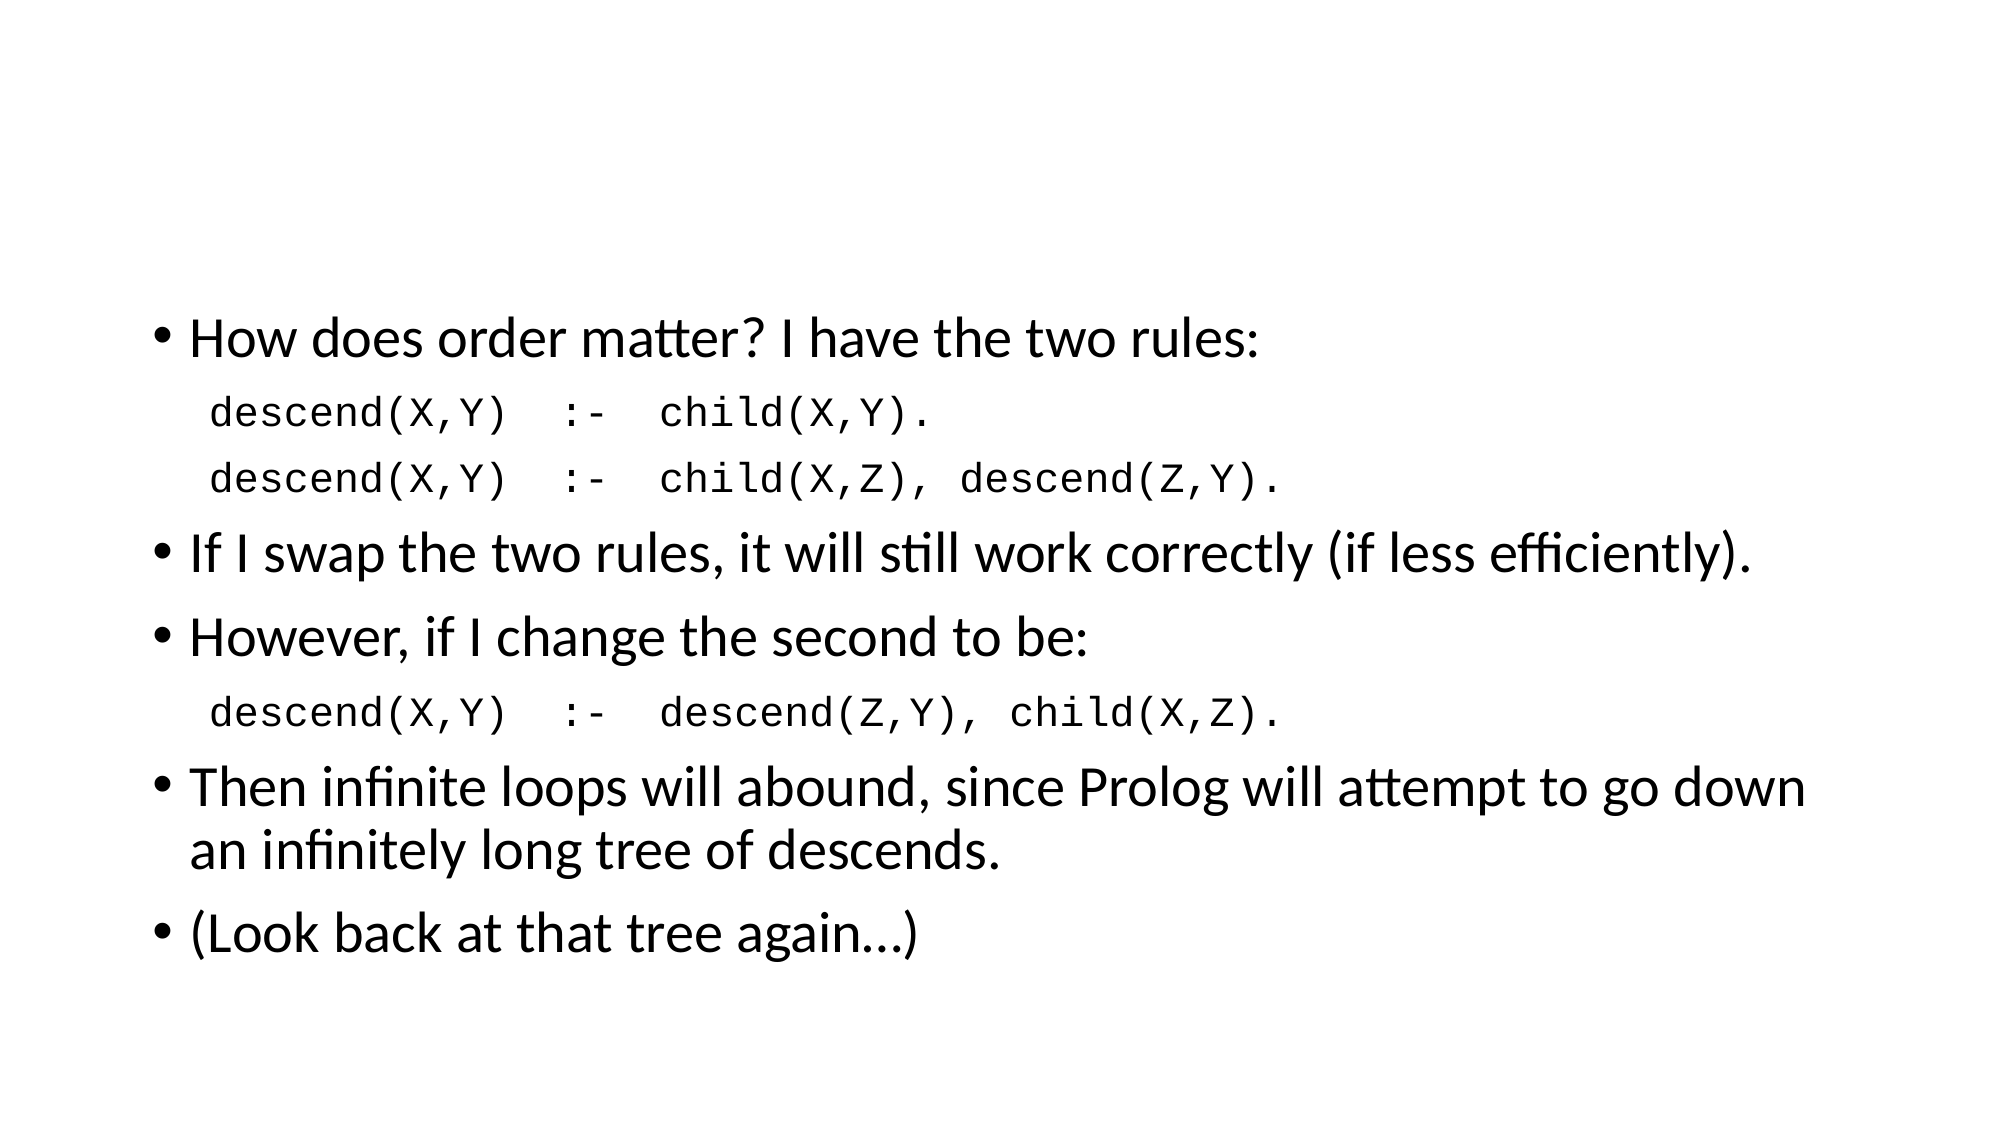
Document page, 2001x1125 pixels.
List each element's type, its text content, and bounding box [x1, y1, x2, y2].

list How does order matter? I have the two rules: descend(X,Y) :- child(X,Y). descend(X,Y) :- child(X,Z), descend(Z,Y). If I swap the two rules, it will still work correctly (if less efficiently). However, if I change the second to be: descend(X,Y) :- descend(Z,Y), child(X,Z). Then infinite loops will abound, since Prolog will attempt to go down an infinitely long tree of descends. (Look back at that tree again…) [137, 299, 1863, 1014]
